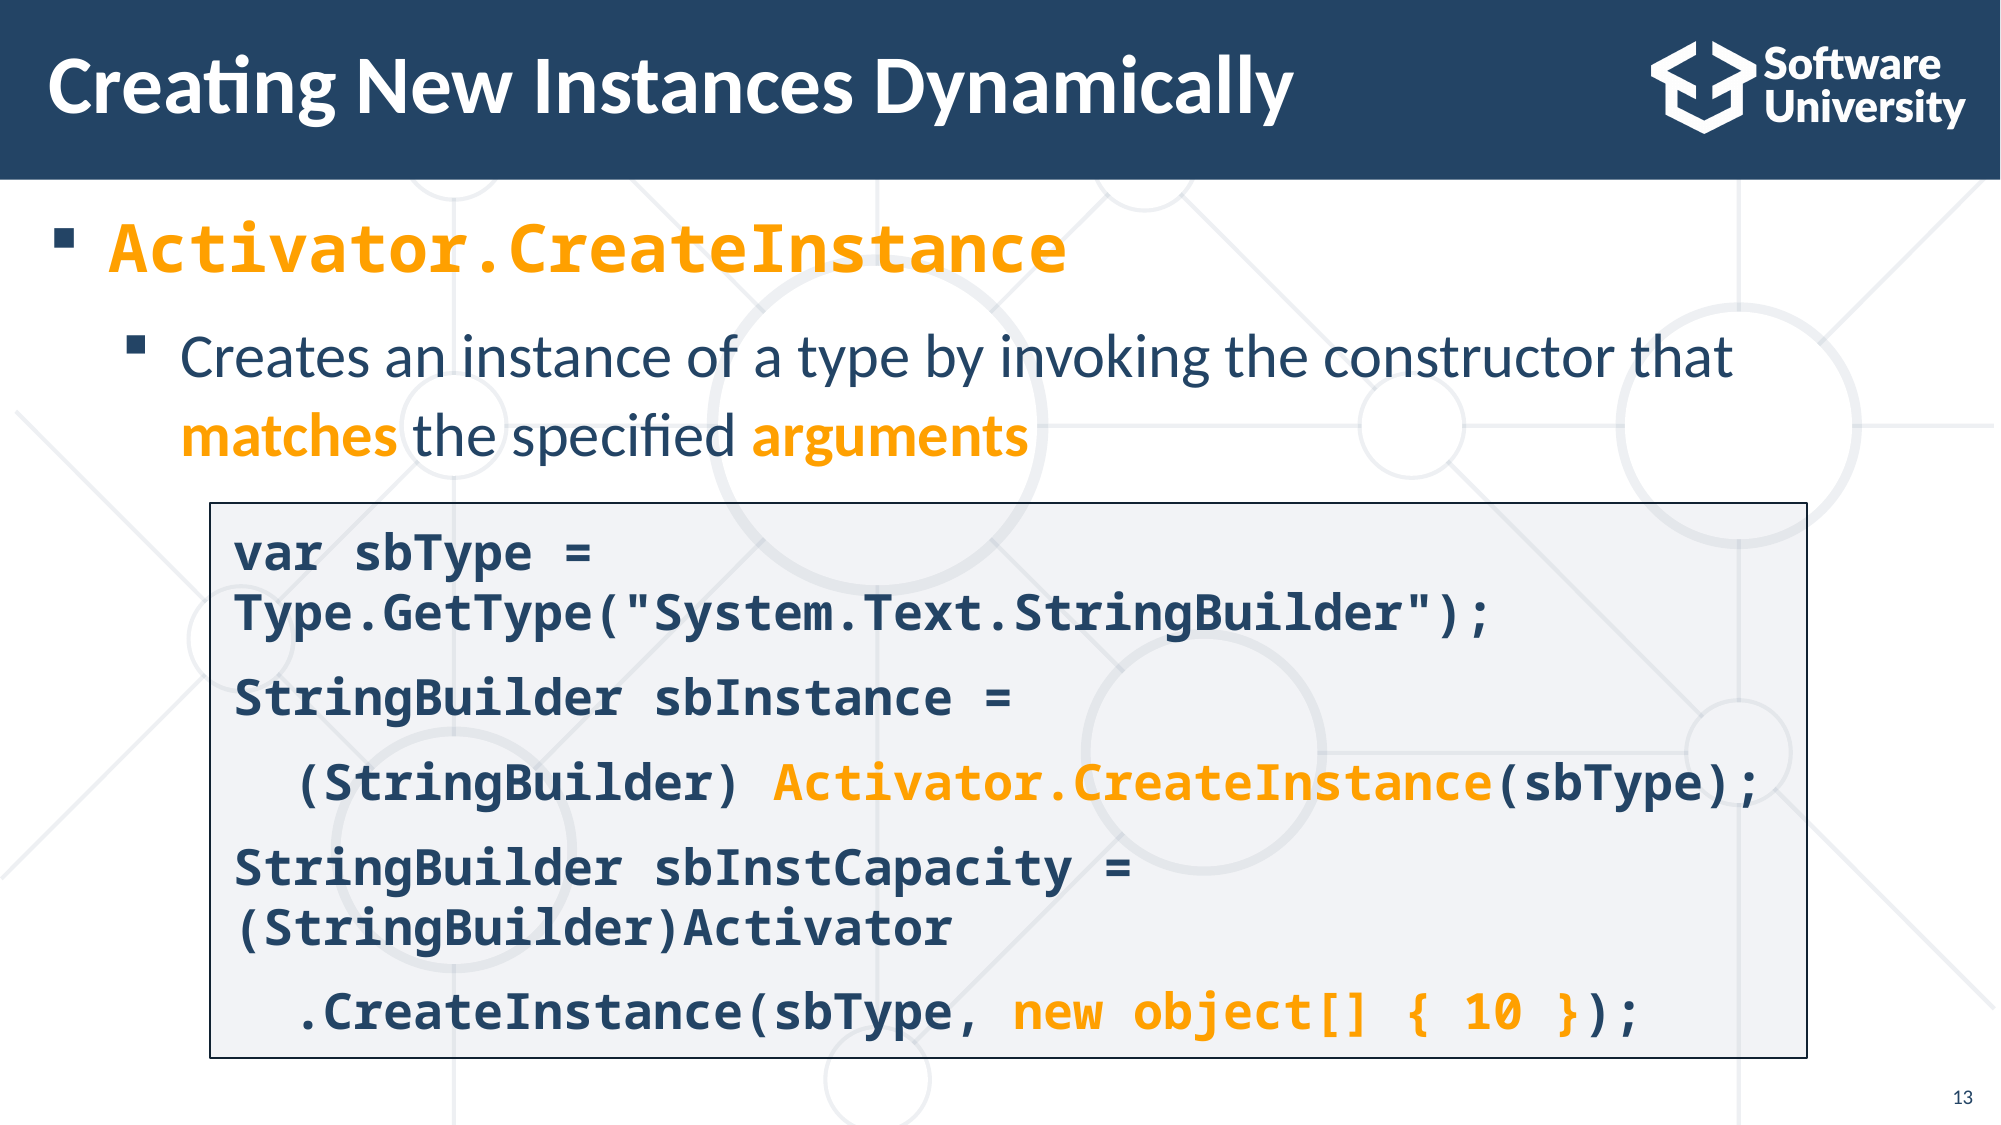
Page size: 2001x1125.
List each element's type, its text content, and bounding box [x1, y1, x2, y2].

text_box var sbType = Type.GetType("System.Text.StringBuilder"); StringBuilder sbInstance = (StringBuilder) Activator.CreateInstance(sbType); StringBuilder sbInstCapacity = (StringBuilder)Activator .CreateInstance(sbType, new object[] { 10 }); [210, 502, 1808, 1058]
title Creating New Instances Dynamically [31, 16, 1625, 162]
list Activator.CreateInstance Creates an instance of a type by invoking the constructor that matches the specified arguments [31, 196, 1970, 1104]
slide_number 13 [1927, 1067, 1989, 1117]
picture [1651, 41, 1966, 134]
